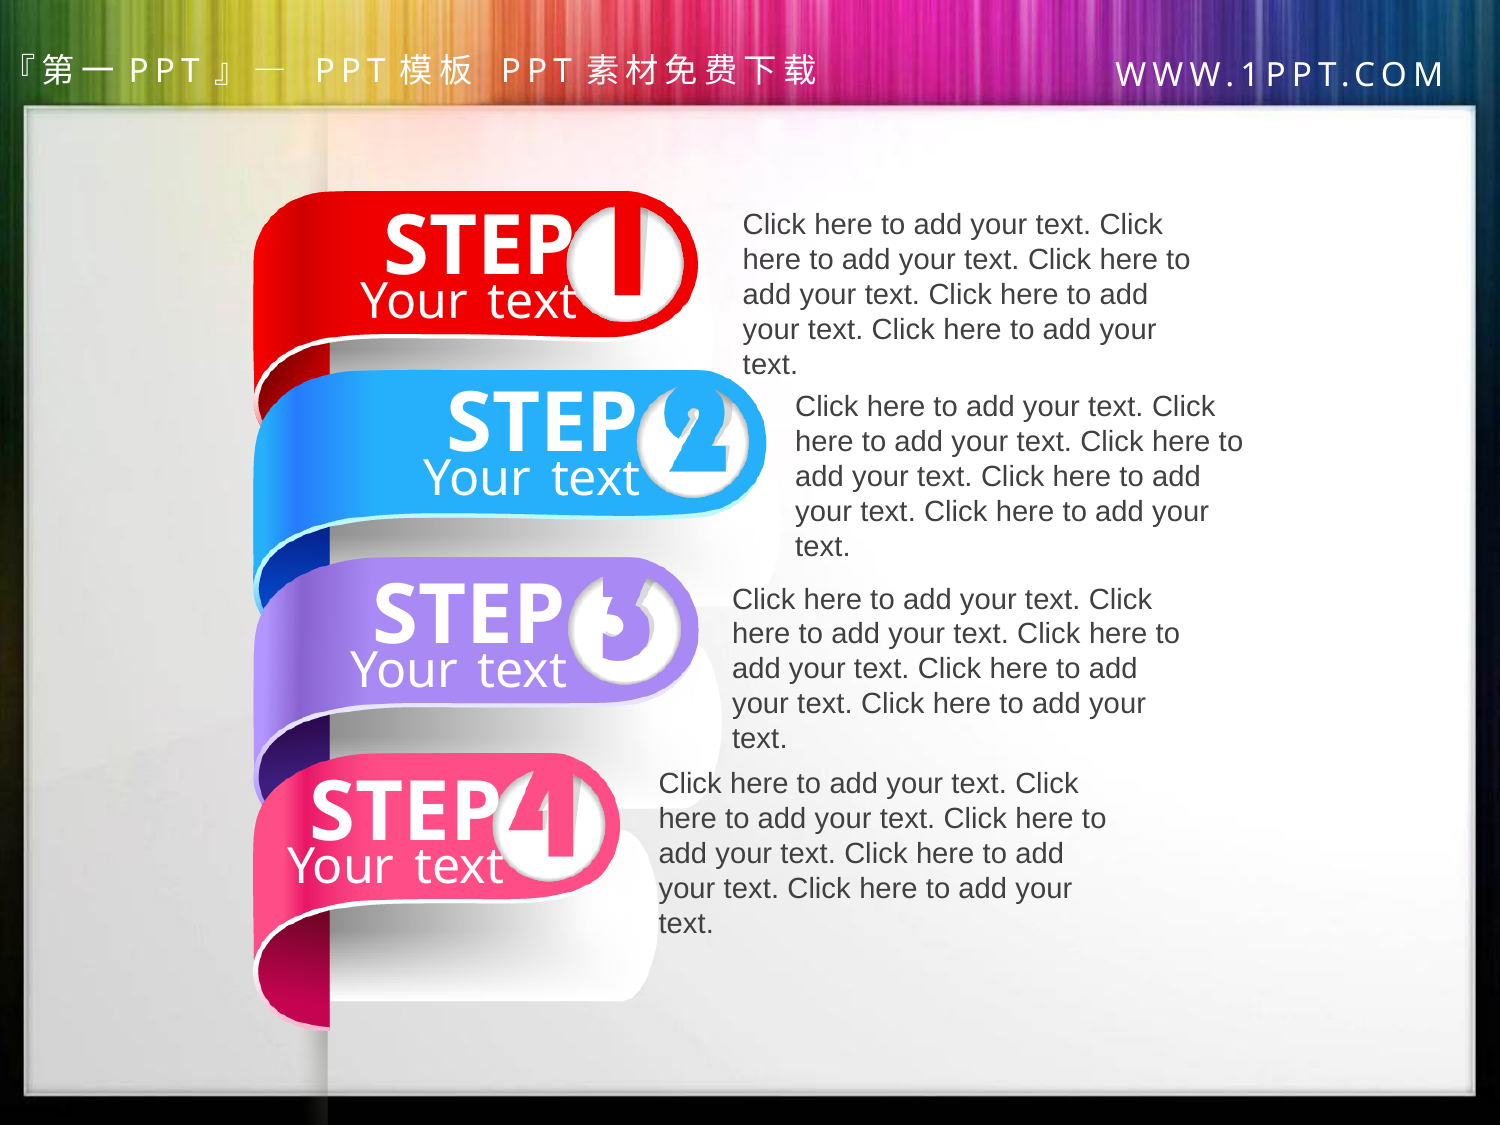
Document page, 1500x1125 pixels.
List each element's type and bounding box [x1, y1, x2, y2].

text_box [253, 42, 1264, 1125]
picture [0, 0, 1500, 1125]
